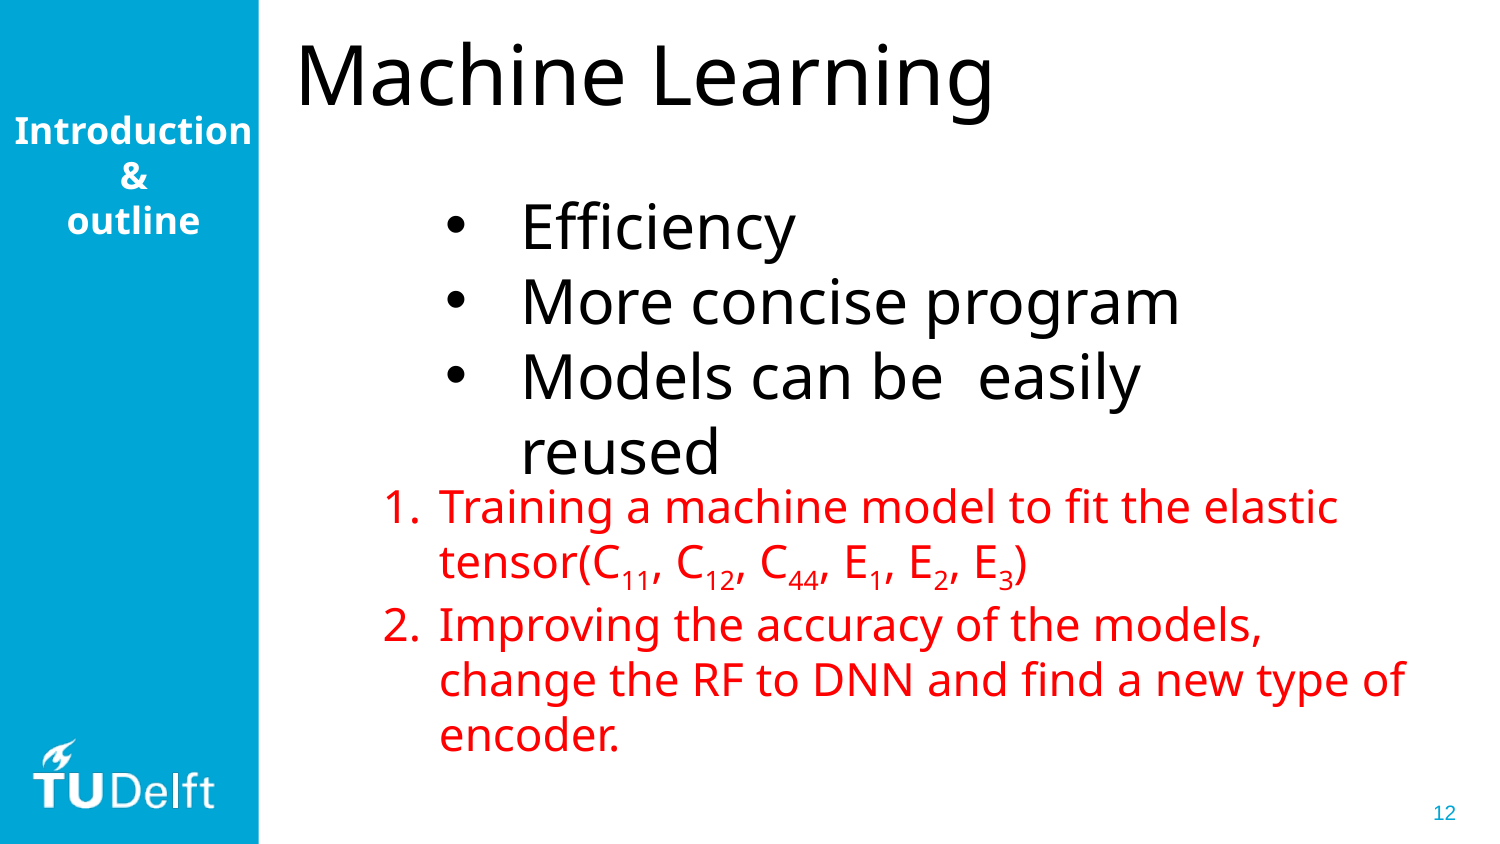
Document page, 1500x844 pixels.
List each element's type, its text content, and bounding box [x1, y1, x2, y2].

text_box Training a machine model to fit the elastic tensor(C11, C12, C44, E1, E2, E3) Improving the accuracy of the models, change the RF to DNN and find a new type of encoder. [367, 470, 1434, 823]
text_box Introduction& outline [0, 99, 280, 250]
text_box Efficiency More concise program Models can be easily reused [430, 179, 1295, 470]
text_box Machine Learning [279, 14, 1128, 130]
text_box Faculties [280, 15, 1261, 181]
